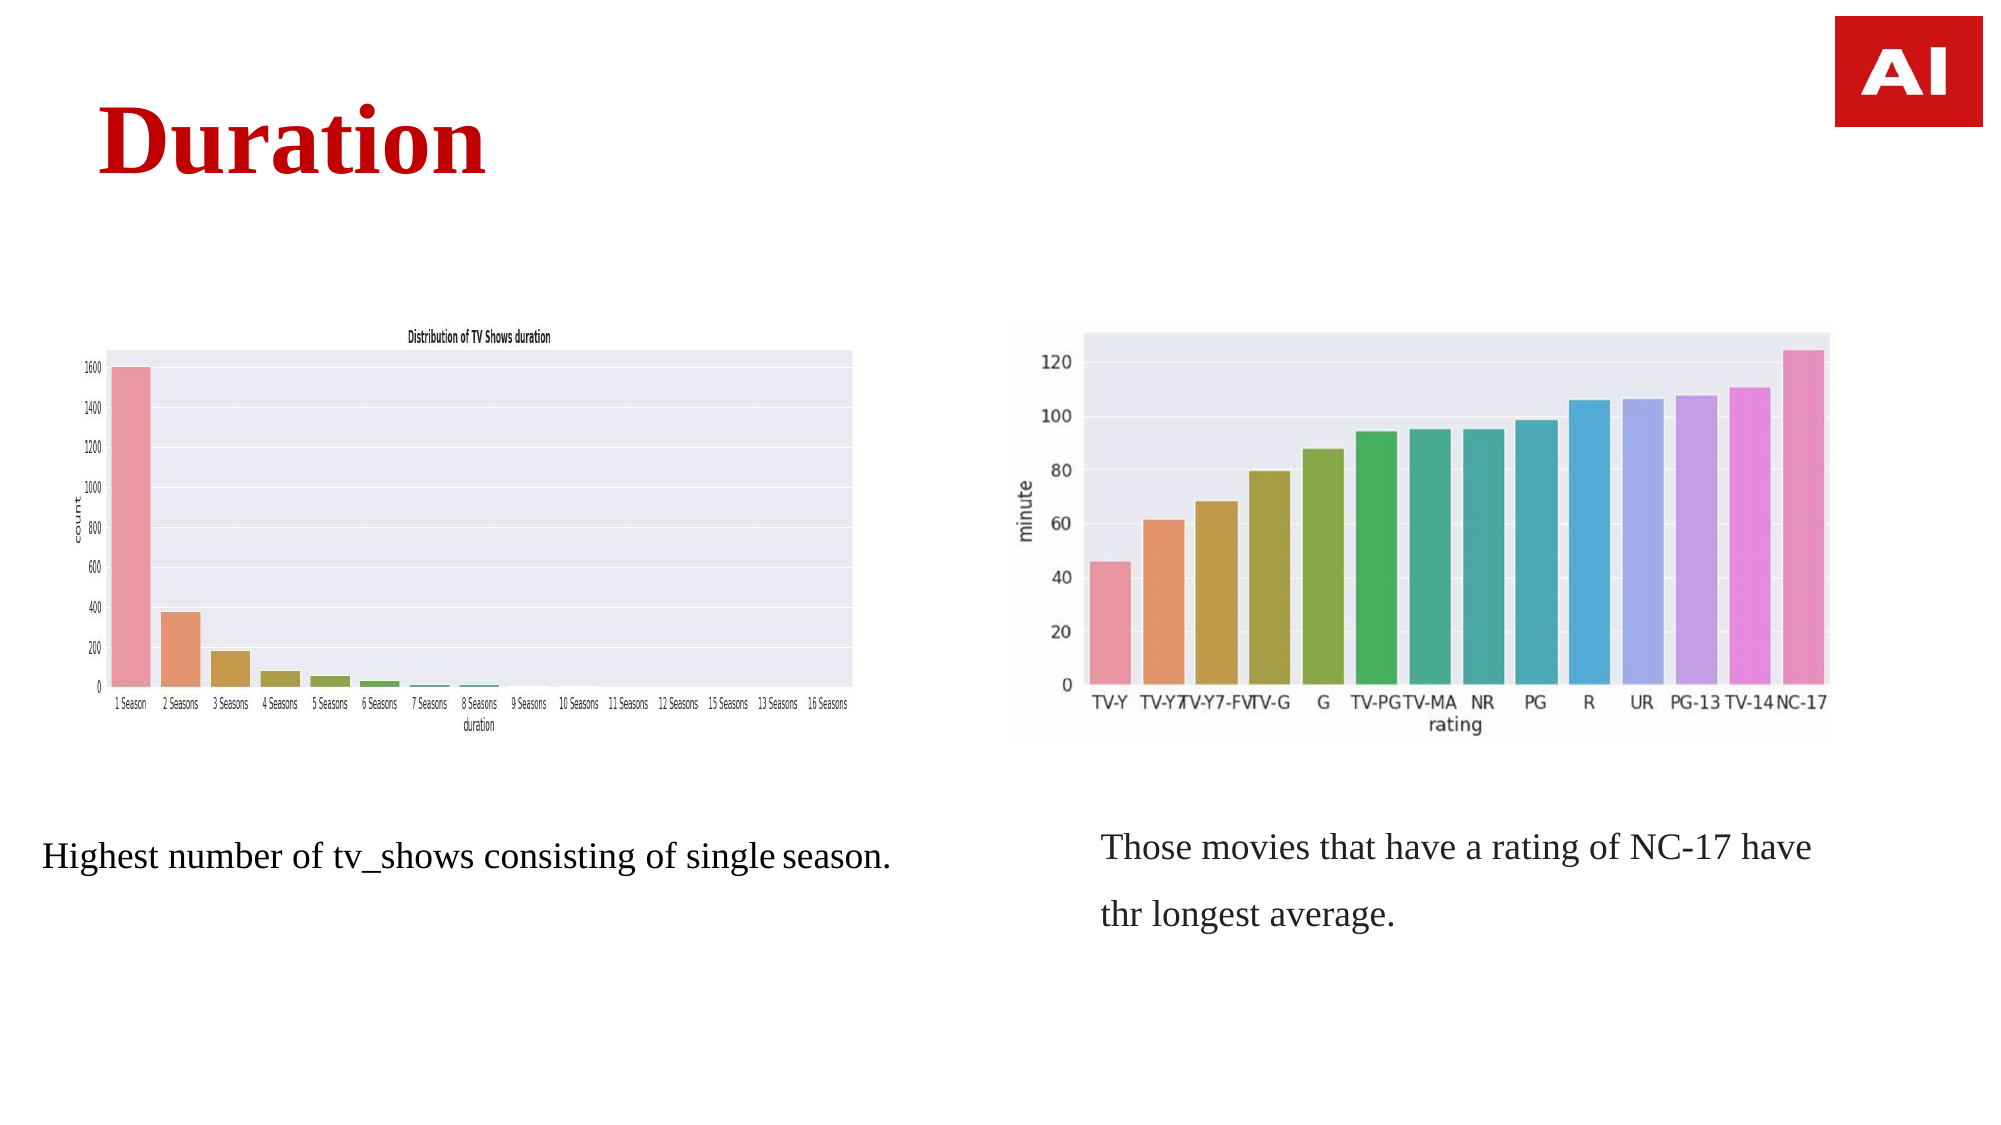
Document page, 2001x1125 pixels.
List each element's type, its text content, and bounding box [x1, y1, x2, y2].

picture [71, 322, 855, 743]
picture [1006, 322, 1836, 743]
picture [1835, 16, 1983, 127]
title Duration [83, 32, 689, 251]
text_box Highest number of tv_shows consisting of single season. [27, 800, 913, 918]
text_box Those movies that have a rating of NC-17 have thr longest average. [1085, 791, 1836, 942]
